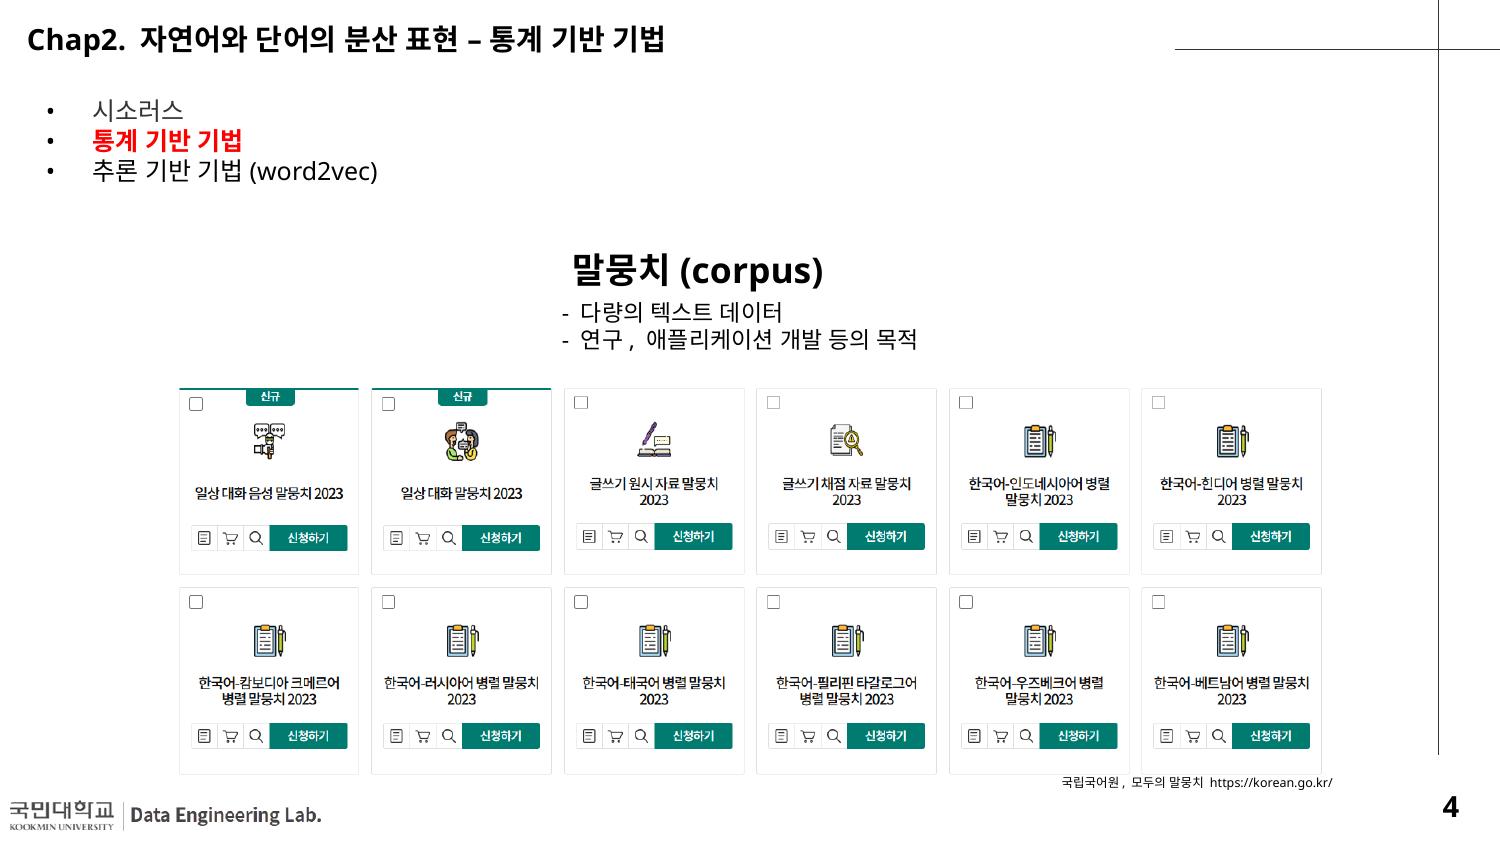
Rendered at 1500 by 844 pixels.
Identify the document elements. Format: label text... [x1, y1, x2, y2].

picture [176, 385, 1324, 775]
text_box 말뭉치(corpus) [558, 241, 962, 291]
text_box 국립국어원, 모두의 말뭉치 https://korean.go.kr/ [1046, 767, 1348, 798]
text_box Chap2. 자연어와 단어의 분산 표현 – 통계 기반 기법 [12, 13, 977, 64]
text_box 4 [1427, 781, 1475, 831]
text_box - 다량의 텍스트 데이터 - 연구, 애플리케이션 개발 등의 목적 [547, 291, 973, 361]
text_box 시소러스 통계 기반 기법 추론 기반 기법(word2vec) [31, 88, 403, 193]
picture [5, 797, 328, 836]
